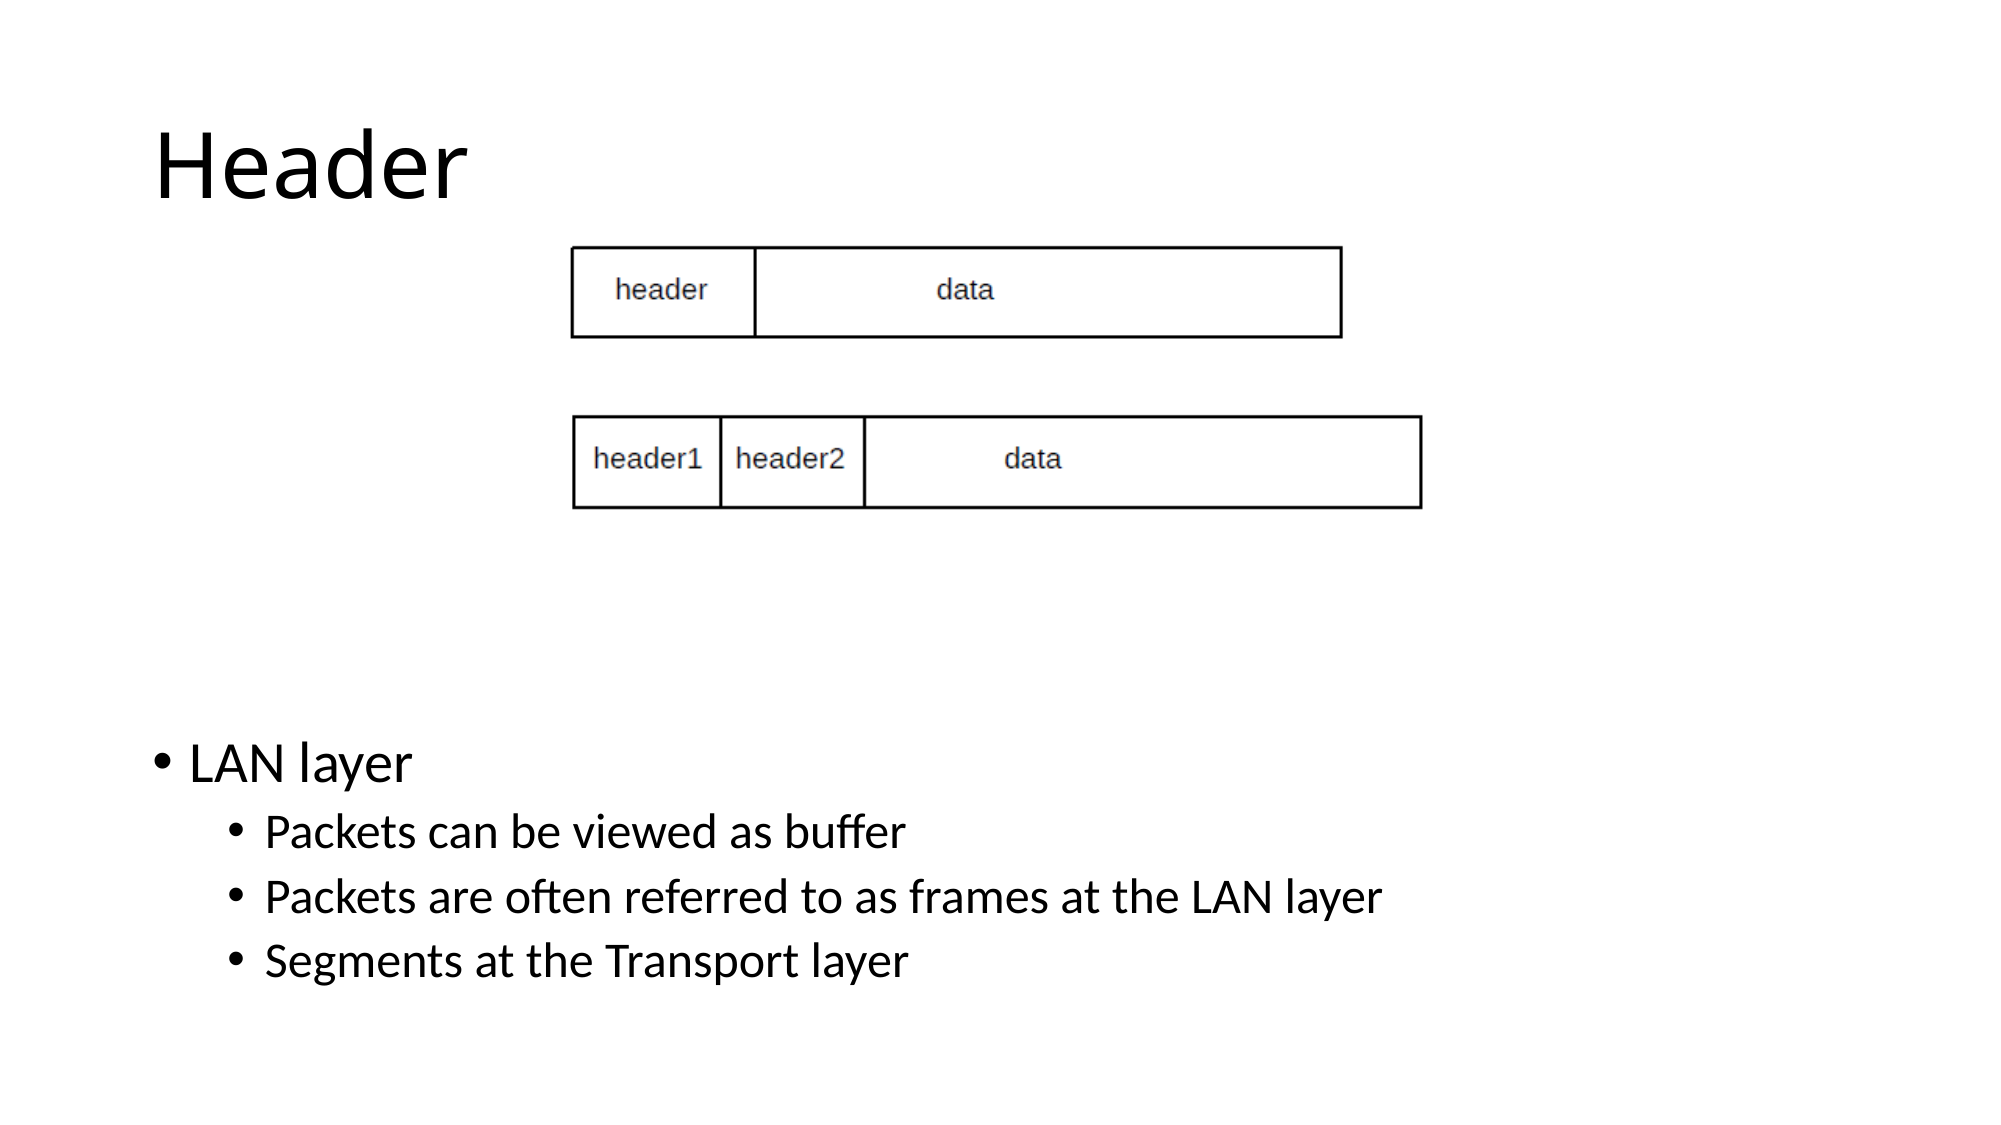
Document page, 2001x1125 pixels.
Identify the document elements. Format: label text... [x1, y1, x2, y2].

list LAN layer Packets can be viewed as buffer Packets are often referred to as frames at the LAN layer Segments at the Transport layer [137, 299, 1863, 1014]
title Header [137, 59, 1863, 278]
picture [521, 237, 1479, 536]
